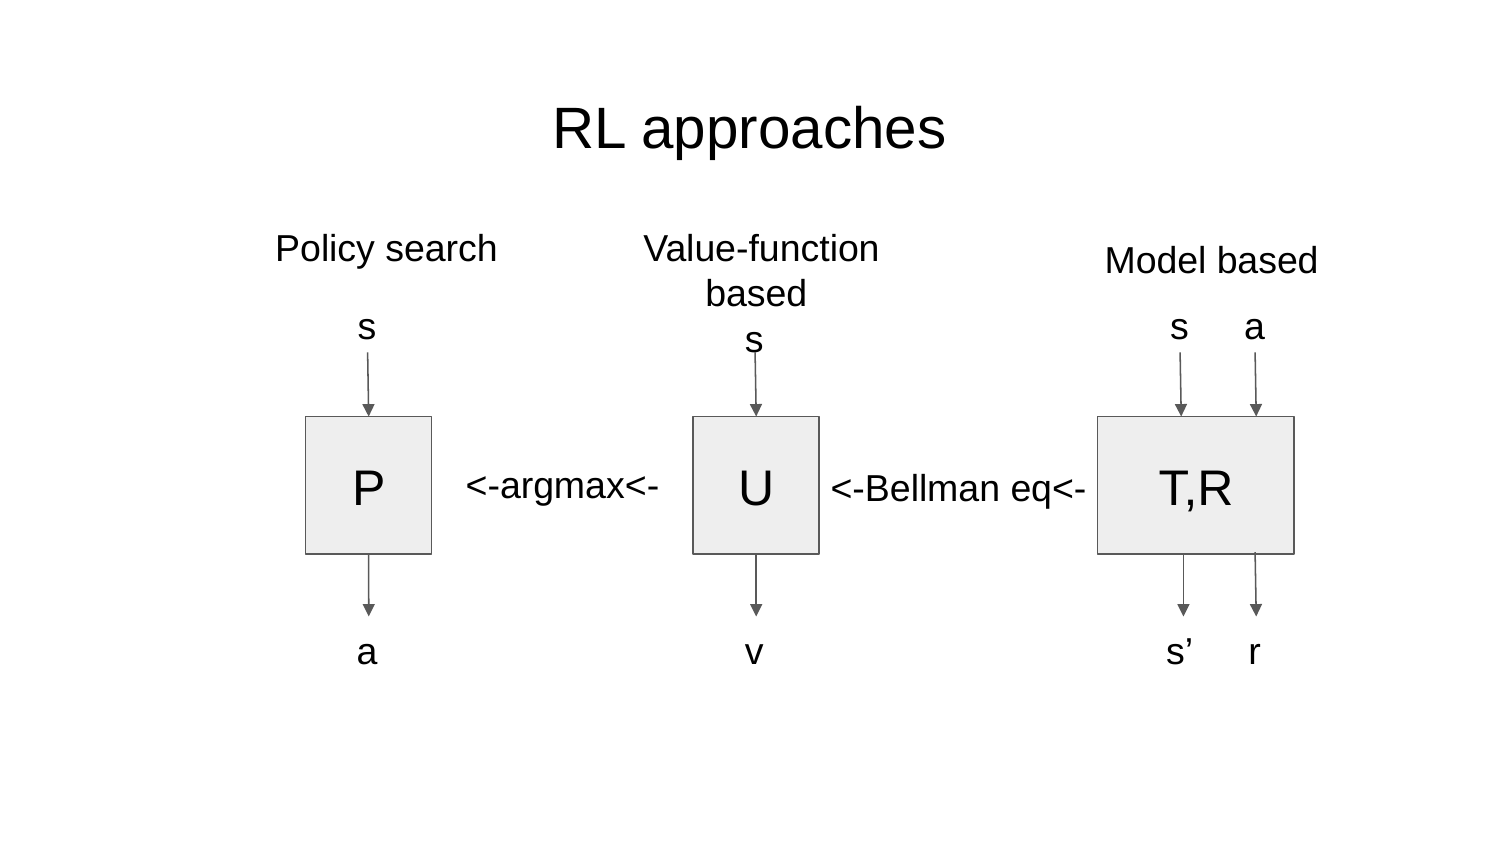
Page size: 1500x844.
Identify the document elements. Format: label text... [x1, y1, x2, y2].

text_box <-Bellman eq<- [802, 448, 1115, 528]
text_box s [1131, 300, 1206, 352]
text_box s [318, 288, 416, 352]
text_box s’ [1131, 612, 1228, 677]
text_box P [305, 416, 432, 554]
text_box Value-function based [615, 208, 908, 288]
text_box r [1228, 612, 1303, 677]
text_box v [706, 612, 803, 677]
text_box T,R [1097, 416, 1295, 554]
text_box a [1206, 300, 1303, 352]
title RL approaches [51, 75, 1449, 170]
text_box U [693, 416, 820, 554]
text_box Model based [1065, 221, 1358, 300]
text_box a [318, 612, 416, 677]
text_box s [706, 299, 803, 364]
text_box Policy search [240, 208, 533, 288]
text_box <-argmax<- [436, 445, 689, 525]
